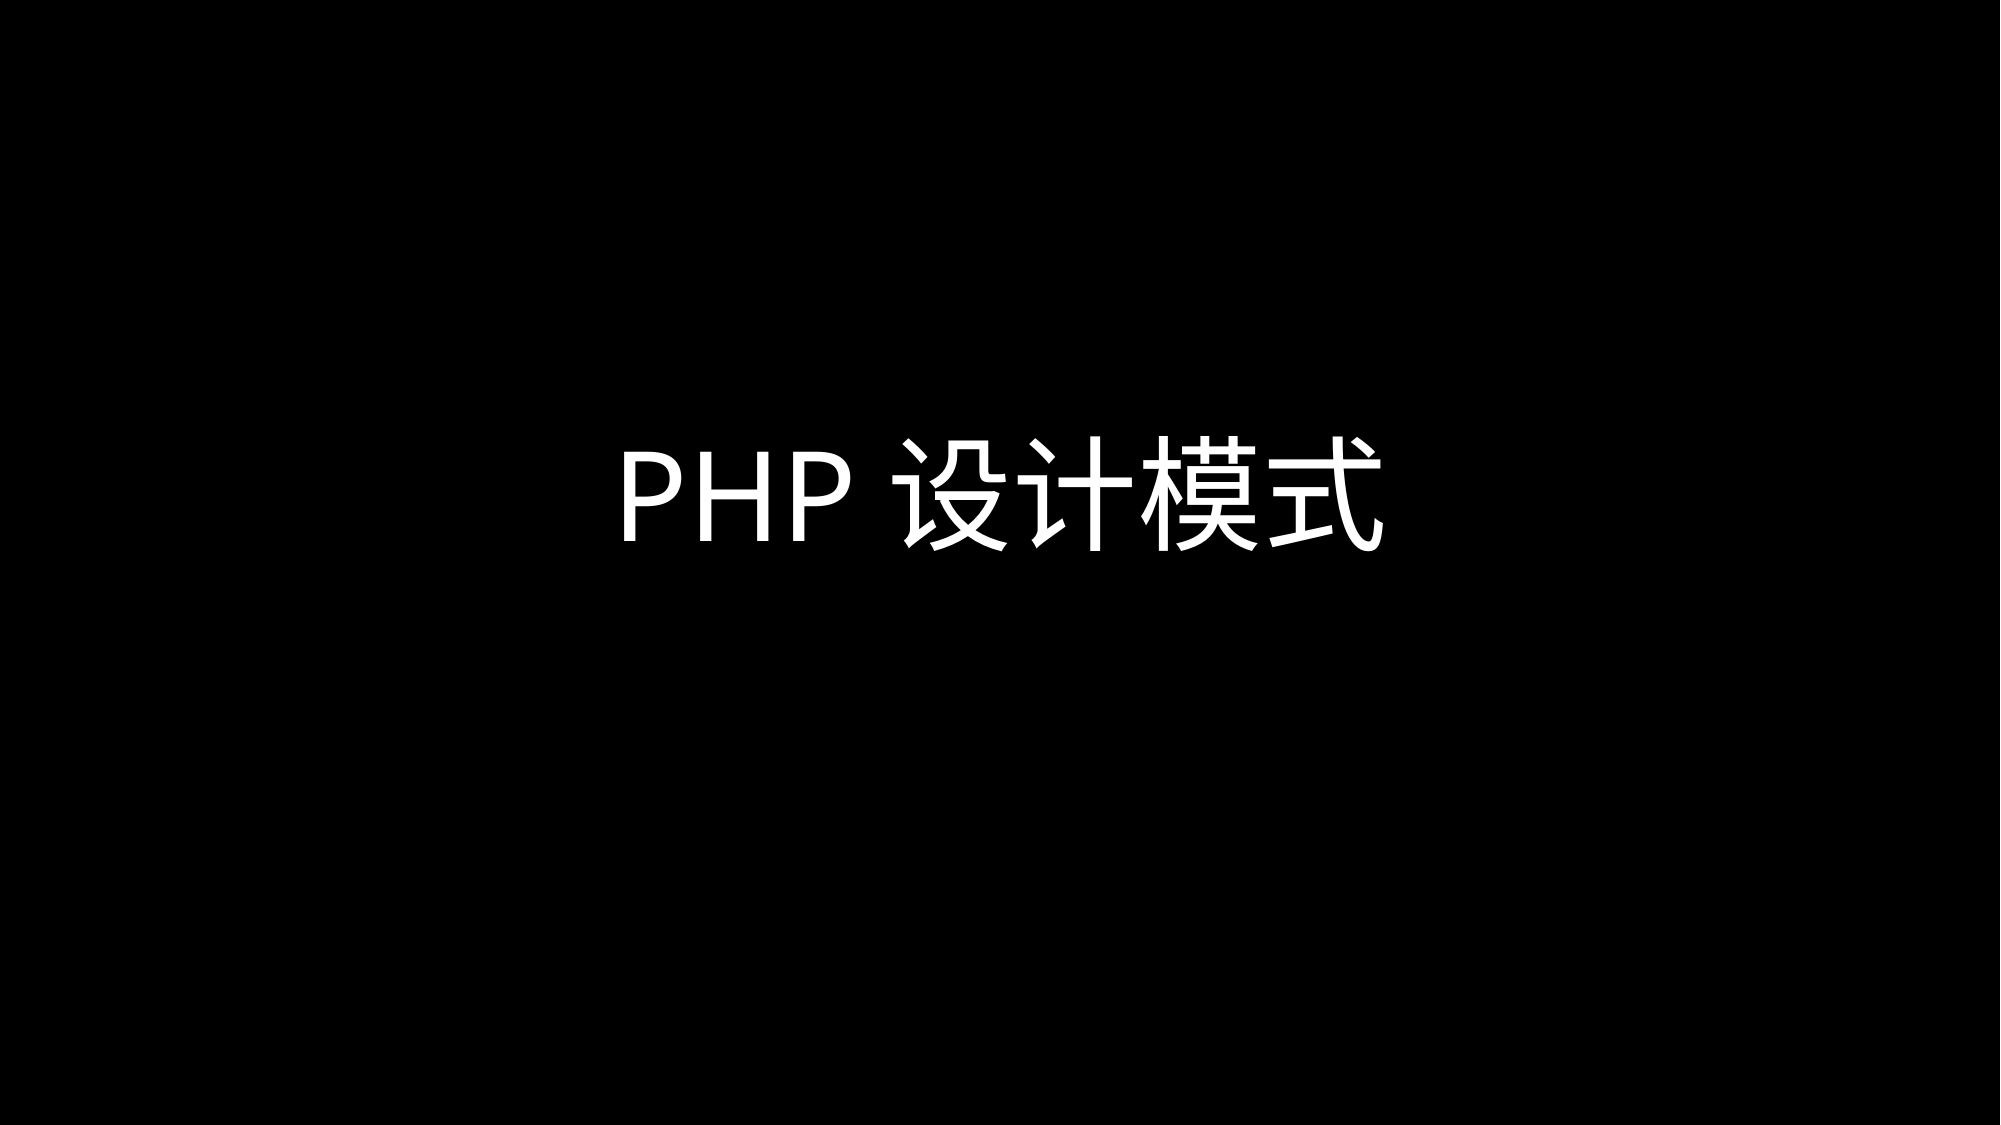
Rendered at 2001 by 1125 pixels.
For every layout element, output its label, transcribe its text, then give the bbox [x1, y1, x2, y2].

title PHP设计模式 [249, 184, 1750, 576]
